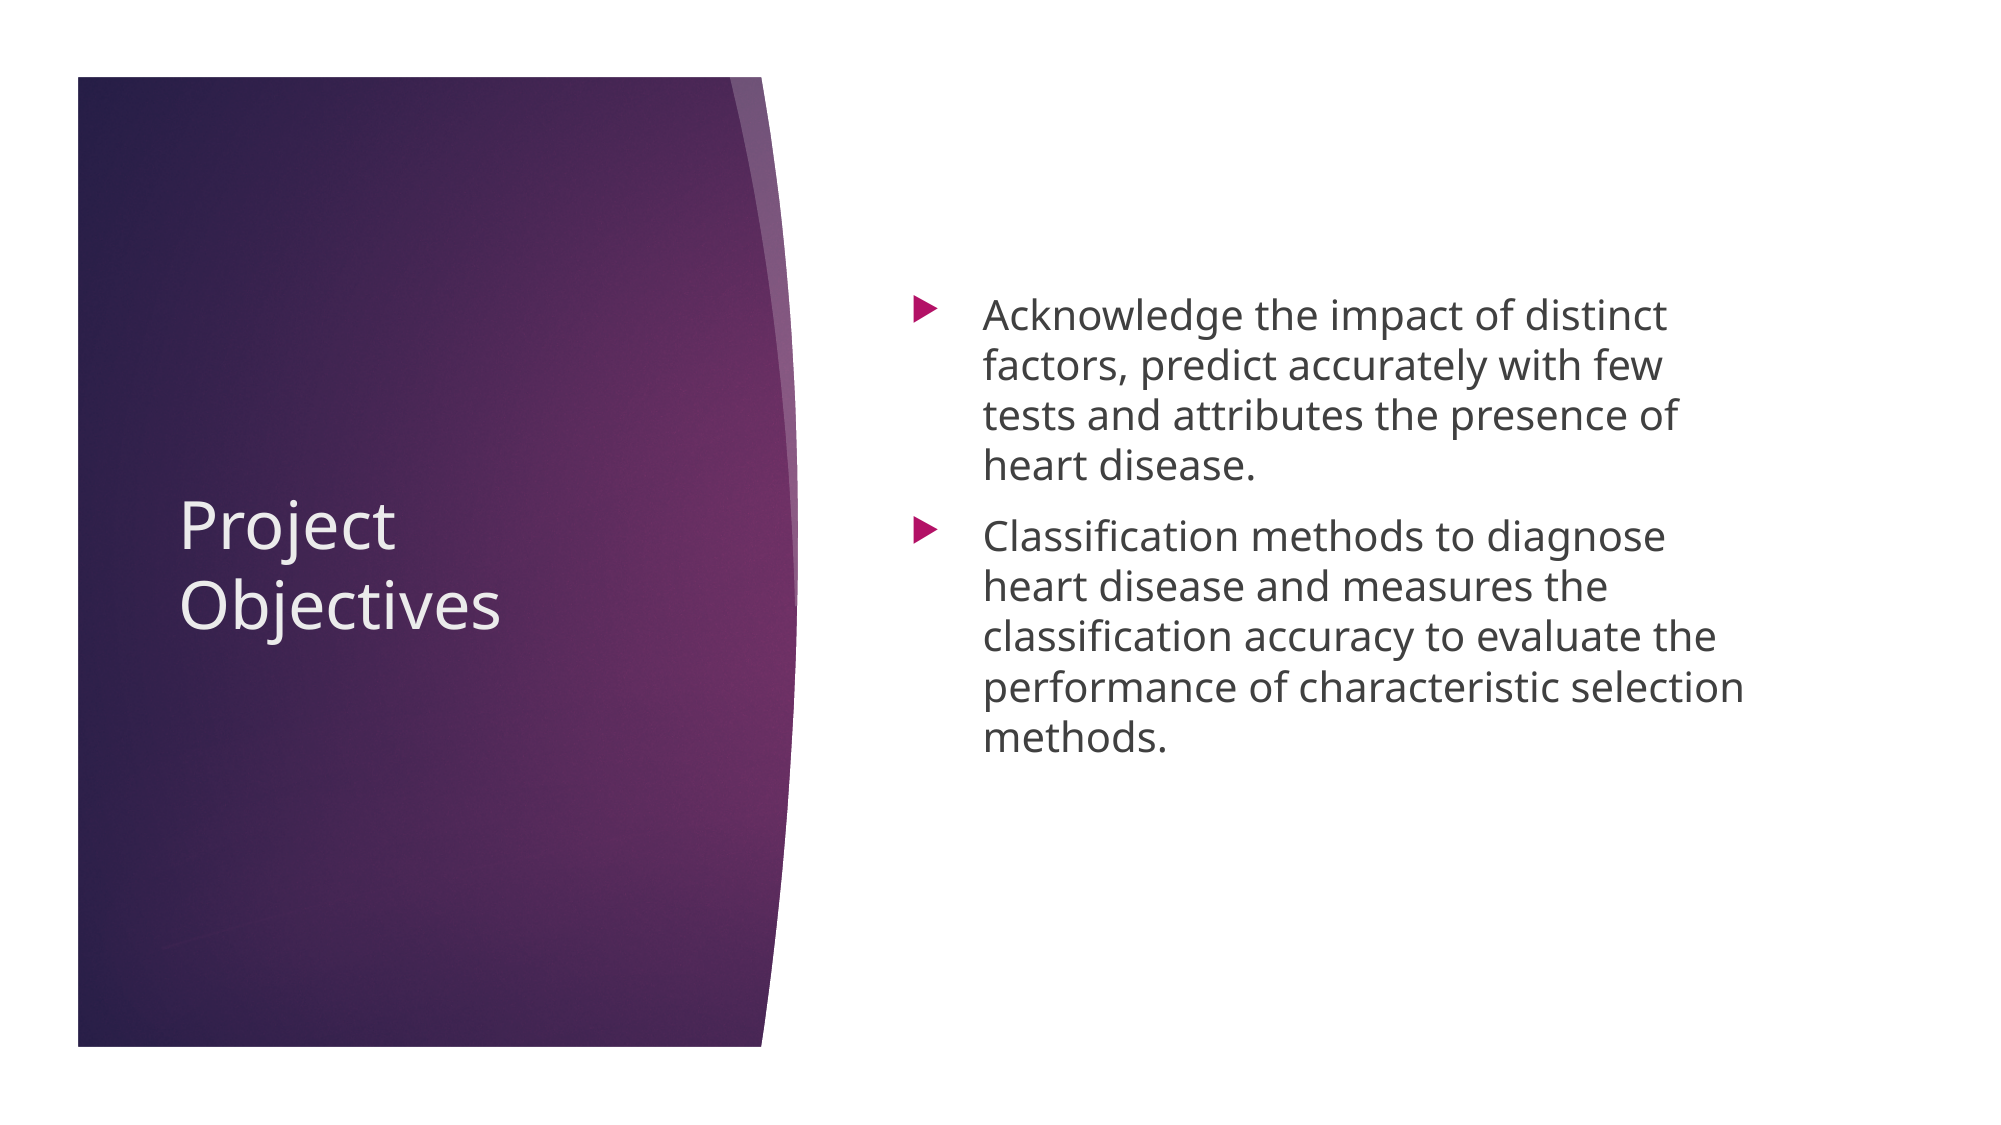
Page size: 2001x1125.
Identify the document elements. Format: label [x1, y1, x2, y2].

text_box [0, 0, 2000, 1125]
